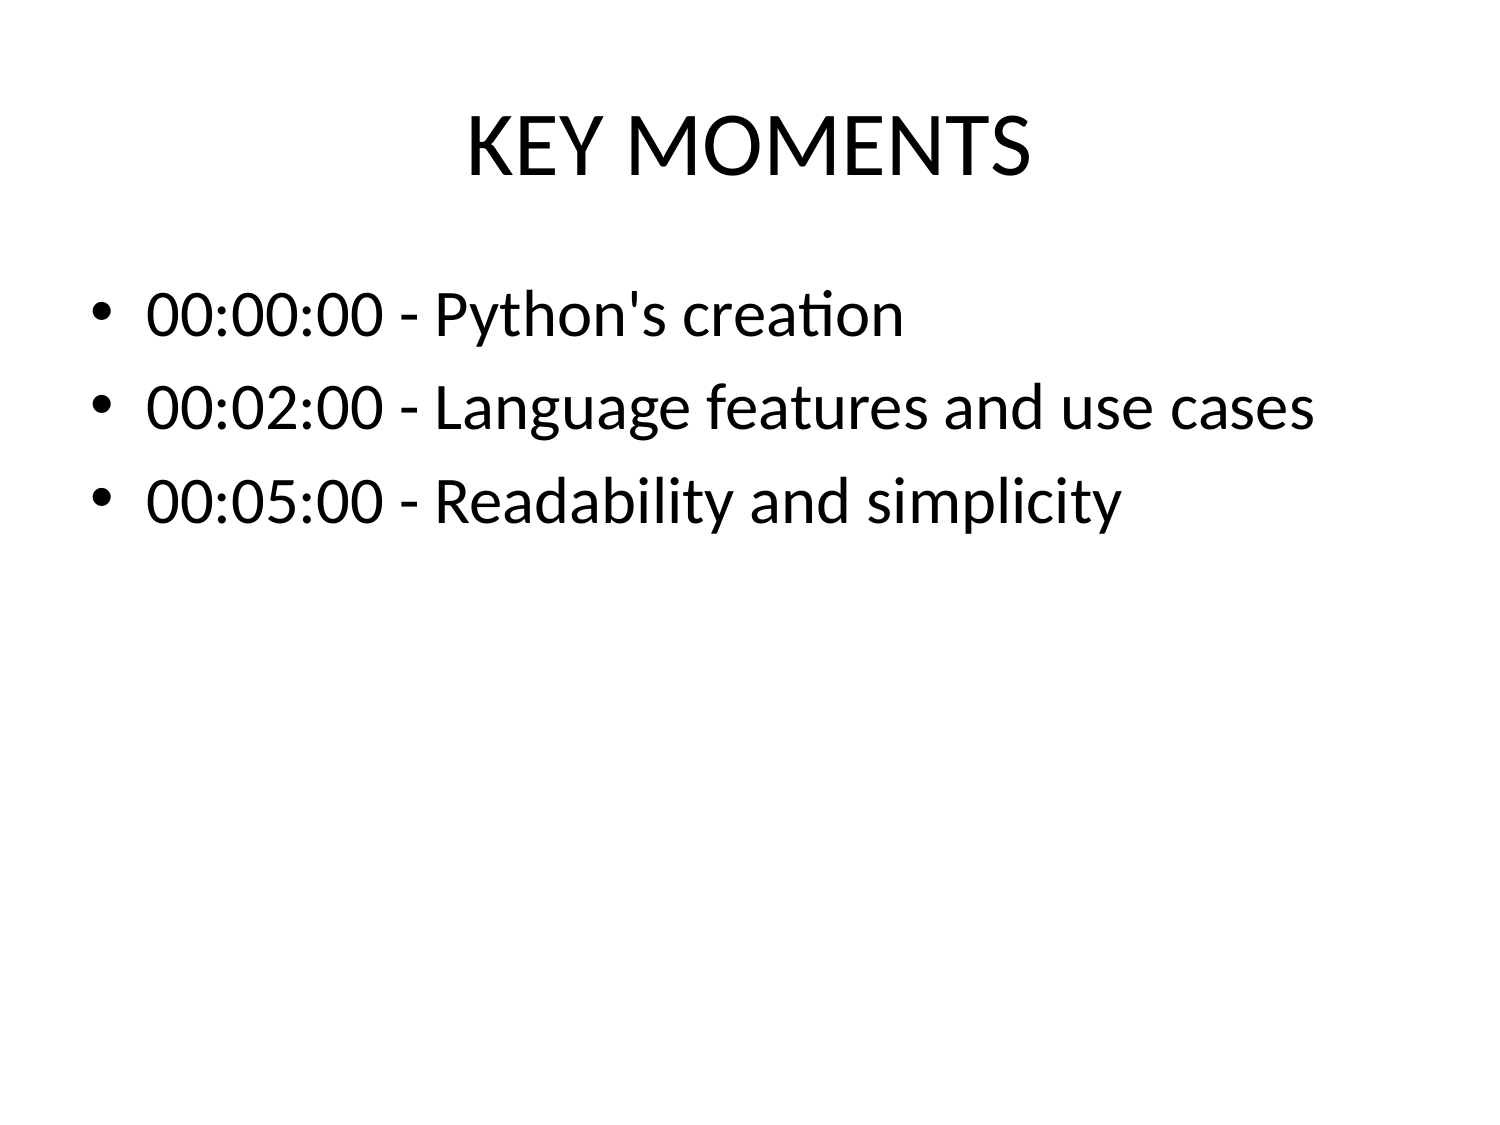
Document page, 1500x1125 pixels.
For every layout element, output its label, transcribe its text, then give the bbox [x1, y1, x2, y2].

list 00:00:00 - Python's creation 00:02:00 - Language features and use cases 00:05:00 - Readability and simplicity [75, 262, 1425, 1005]
title KEY MOMENTS [75, 45, 1425, 233]
